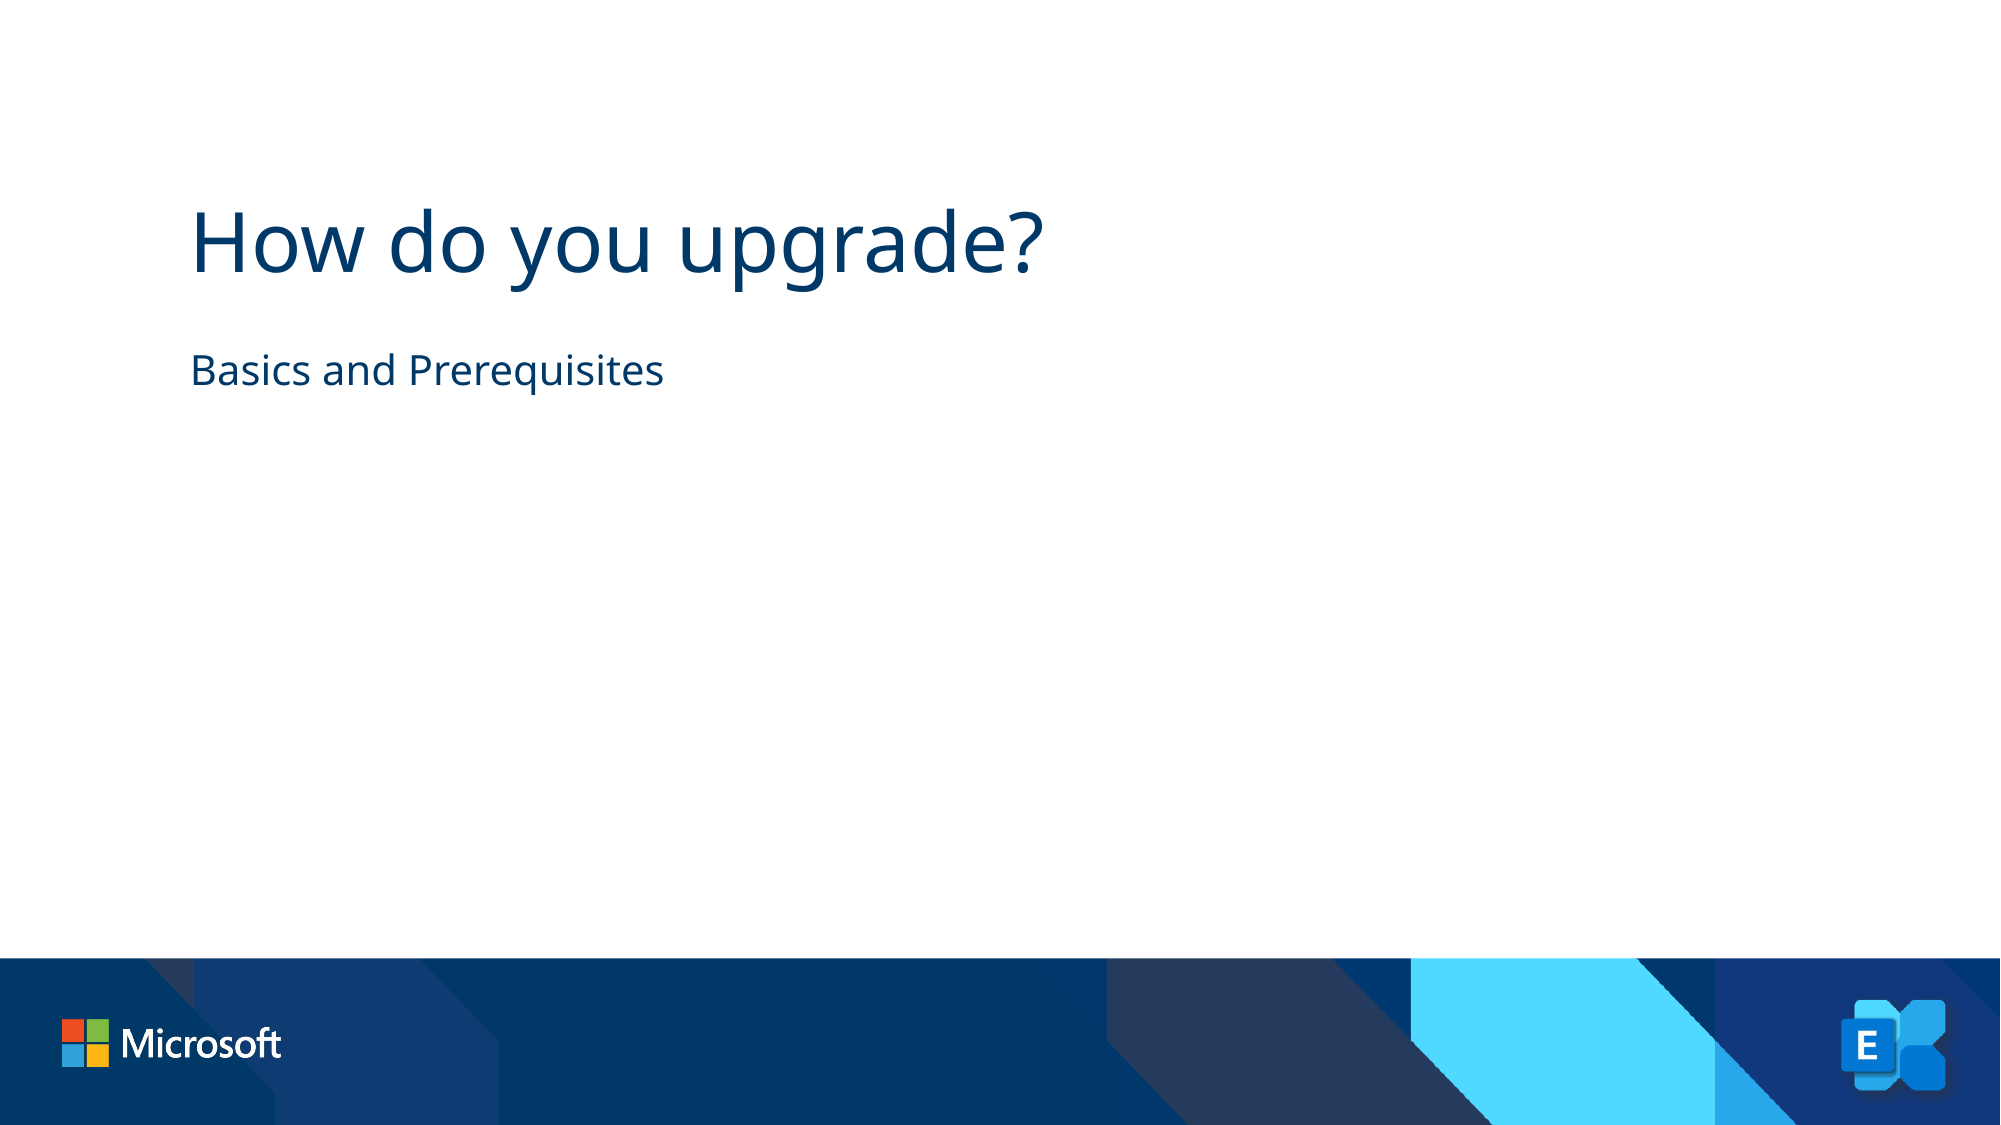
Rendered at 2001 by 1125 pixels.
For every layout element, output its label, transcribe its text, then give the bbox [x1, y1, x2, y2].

picture [0, 959, 2000, 1125]
list How do you upgrade? [174, 193, 1617, 322]
list Basics and Prerequisites [174, 341, 1687, 734]
